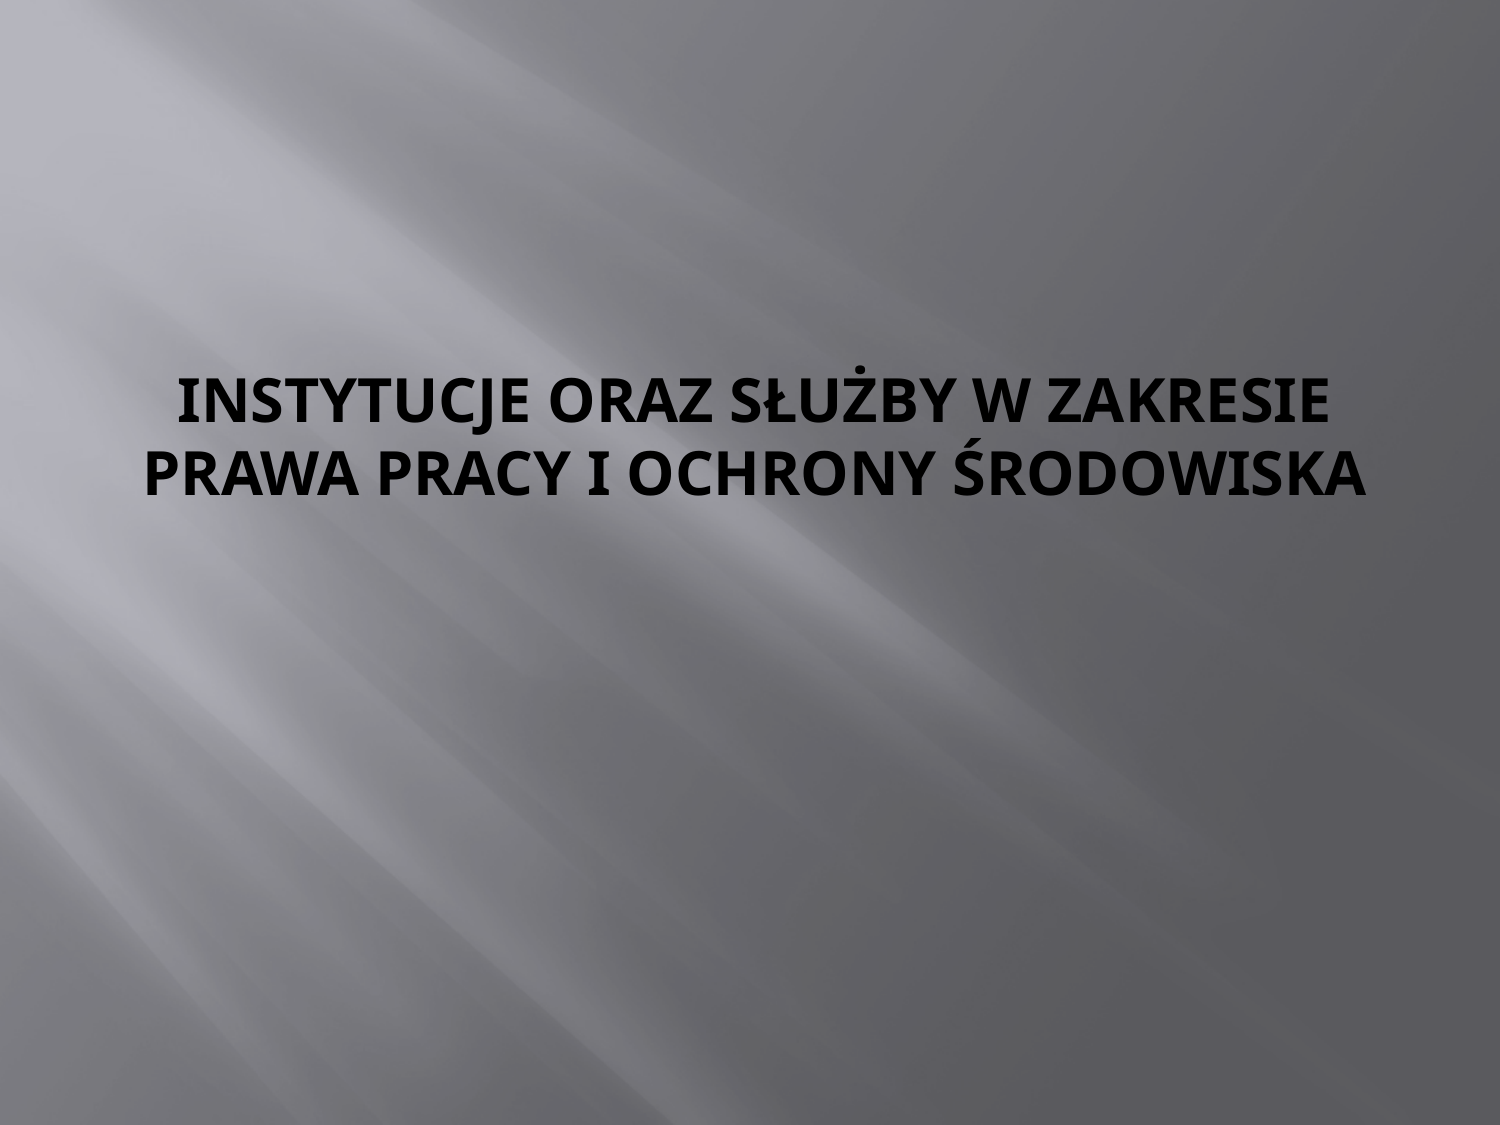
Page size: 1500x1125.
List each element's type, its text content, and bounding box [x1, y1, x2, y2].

title Instytucje oraz służby w zakresie prawa pracy i ochrony środowiska [117, 339, 1393, 581]
